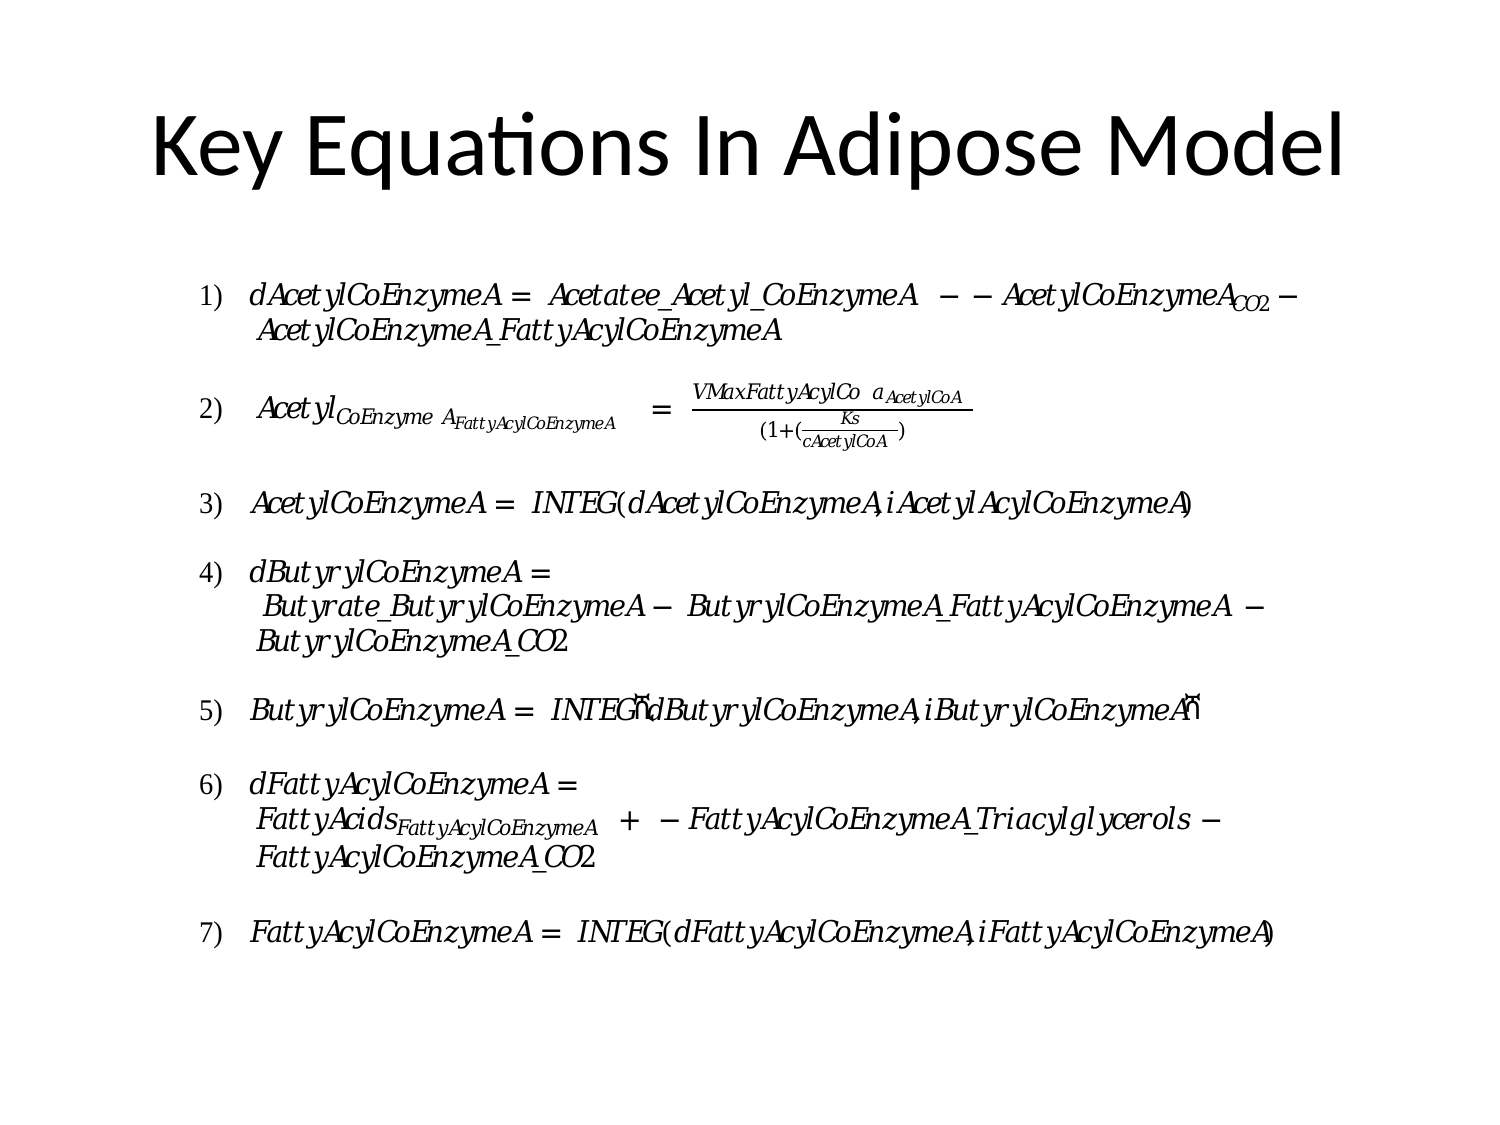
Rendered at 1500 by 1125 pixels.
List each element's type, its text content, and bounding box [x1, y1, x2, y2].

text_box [174, 238, 1438, 988]
title Key Equations In Adipose Model [75, 45, 1425, 233]
